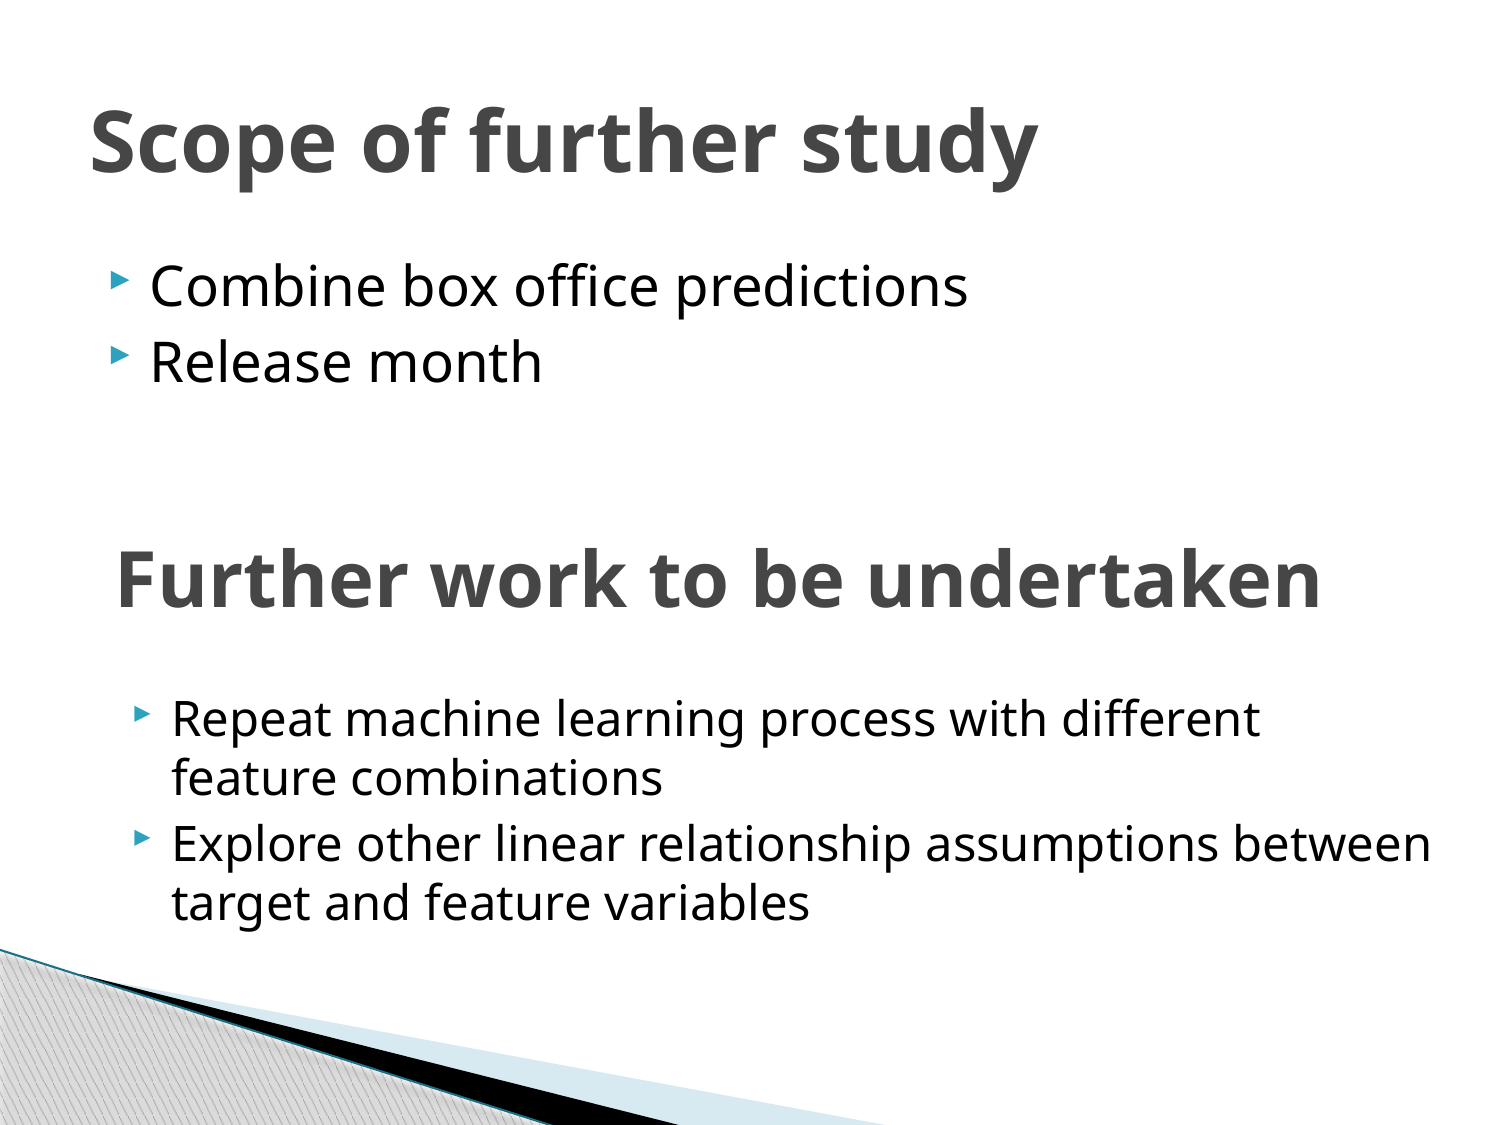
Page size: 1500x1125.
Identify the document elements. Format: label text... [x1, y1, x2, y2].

list Combine box office predictions Release month [75, 243, 1425, 500]
text_box Repeat machine learning process with different feature combinations Explore other linear relationship assumptions between target and feature variables [99, 680, 1450, 938]
title Scope of further study [75, 45, 1425, 233]
text_box Further work to be undertaken [99, 482, 1450, 670]
